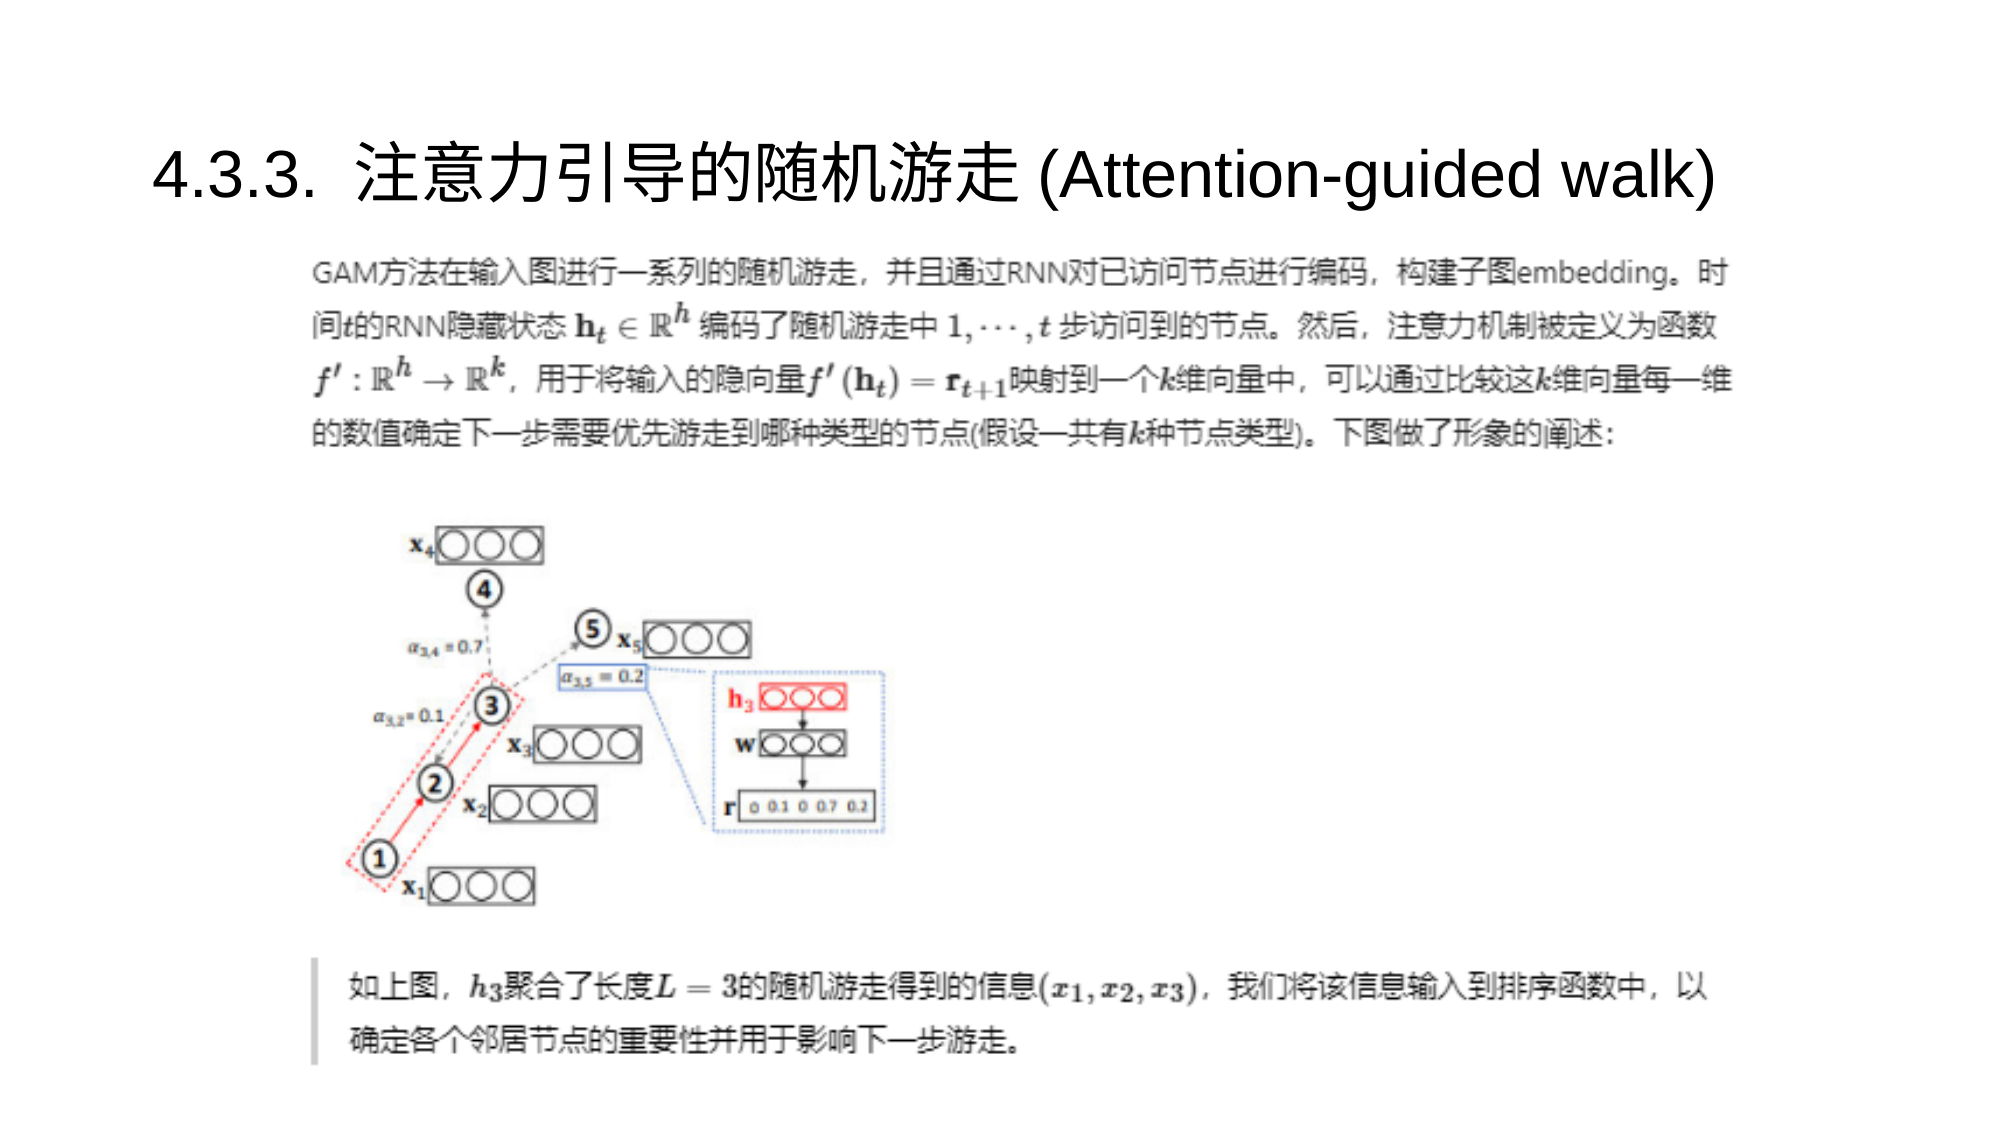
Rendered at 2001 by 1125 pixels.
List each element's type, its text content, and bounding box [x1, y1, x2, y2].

picture [307, 244, 1747, 1075]
title 4.3.3. 注意力引导的随机游走(Attention-guided walk) [137, 108, 1863, 245]
